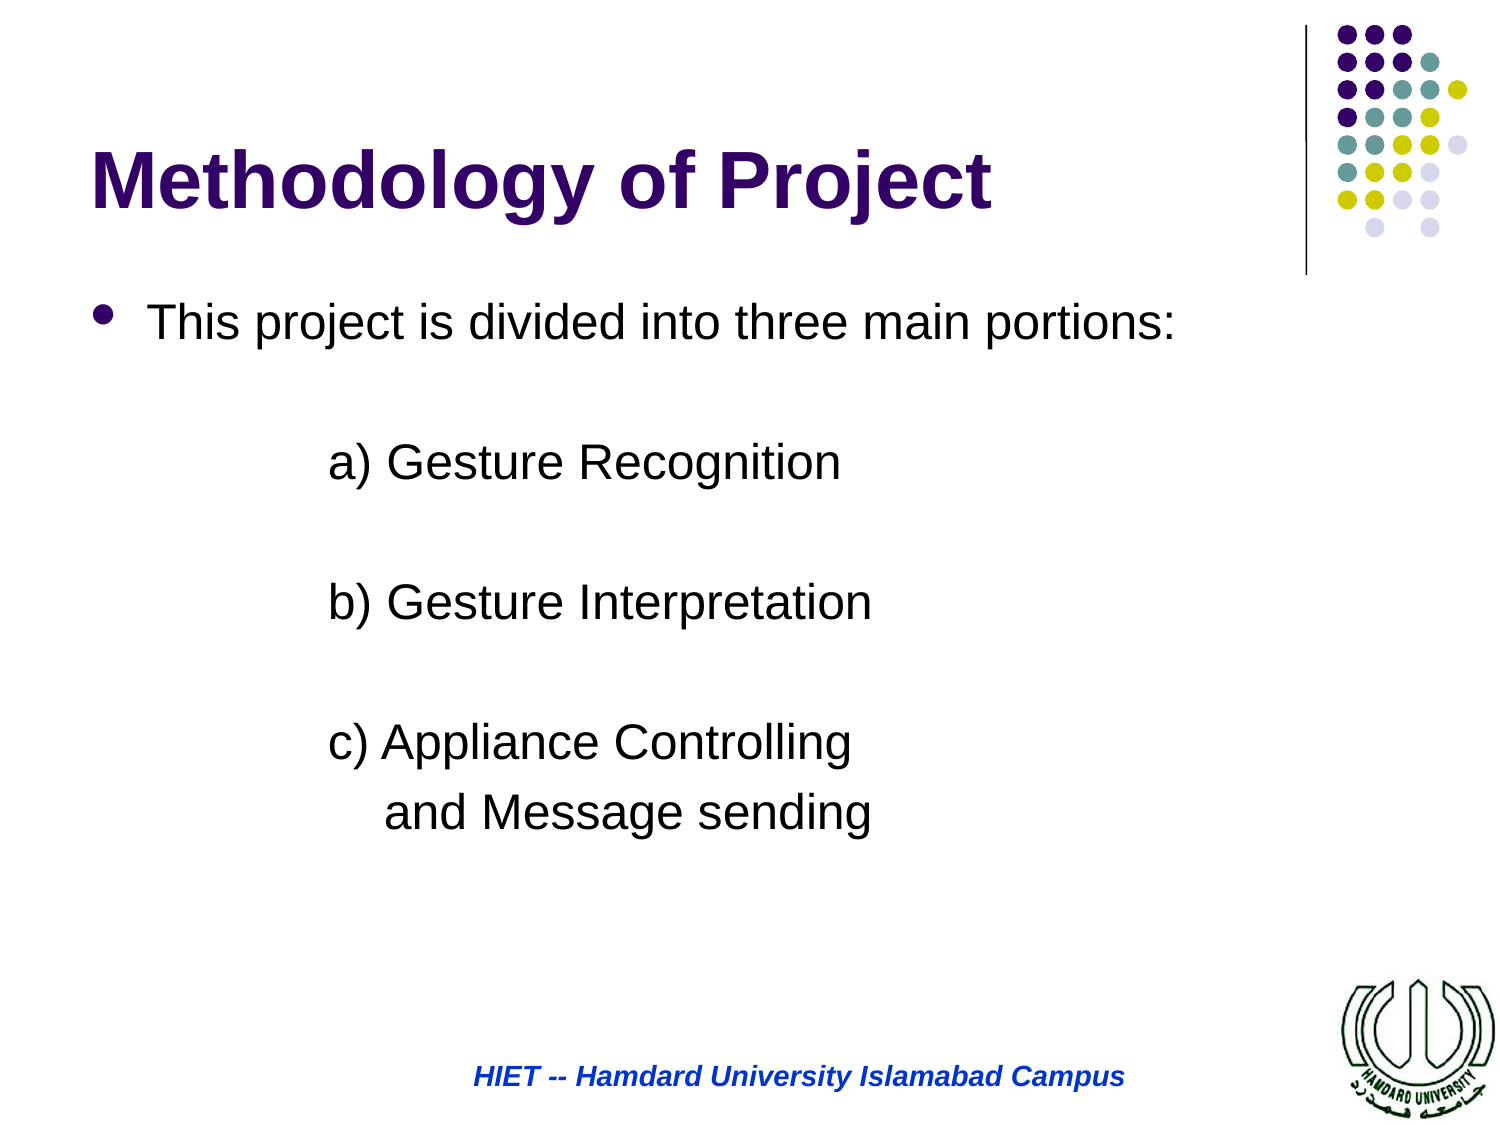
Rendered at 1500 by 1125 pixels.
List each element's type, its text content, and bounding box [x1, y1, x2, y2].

picture [1337, 975, 1500, 1125]
title Methodology of Project [75, 20, 1313, 233]
list This project is divided into three main portions: a) Gesture Recognition b) Gesture Interpretation c) Appliance Controlling and Message sending [75, 282, 1425, 1006]
footer HIET -- Hamdard University Islamabad Campus [449, 1049, 1151, 1113]
